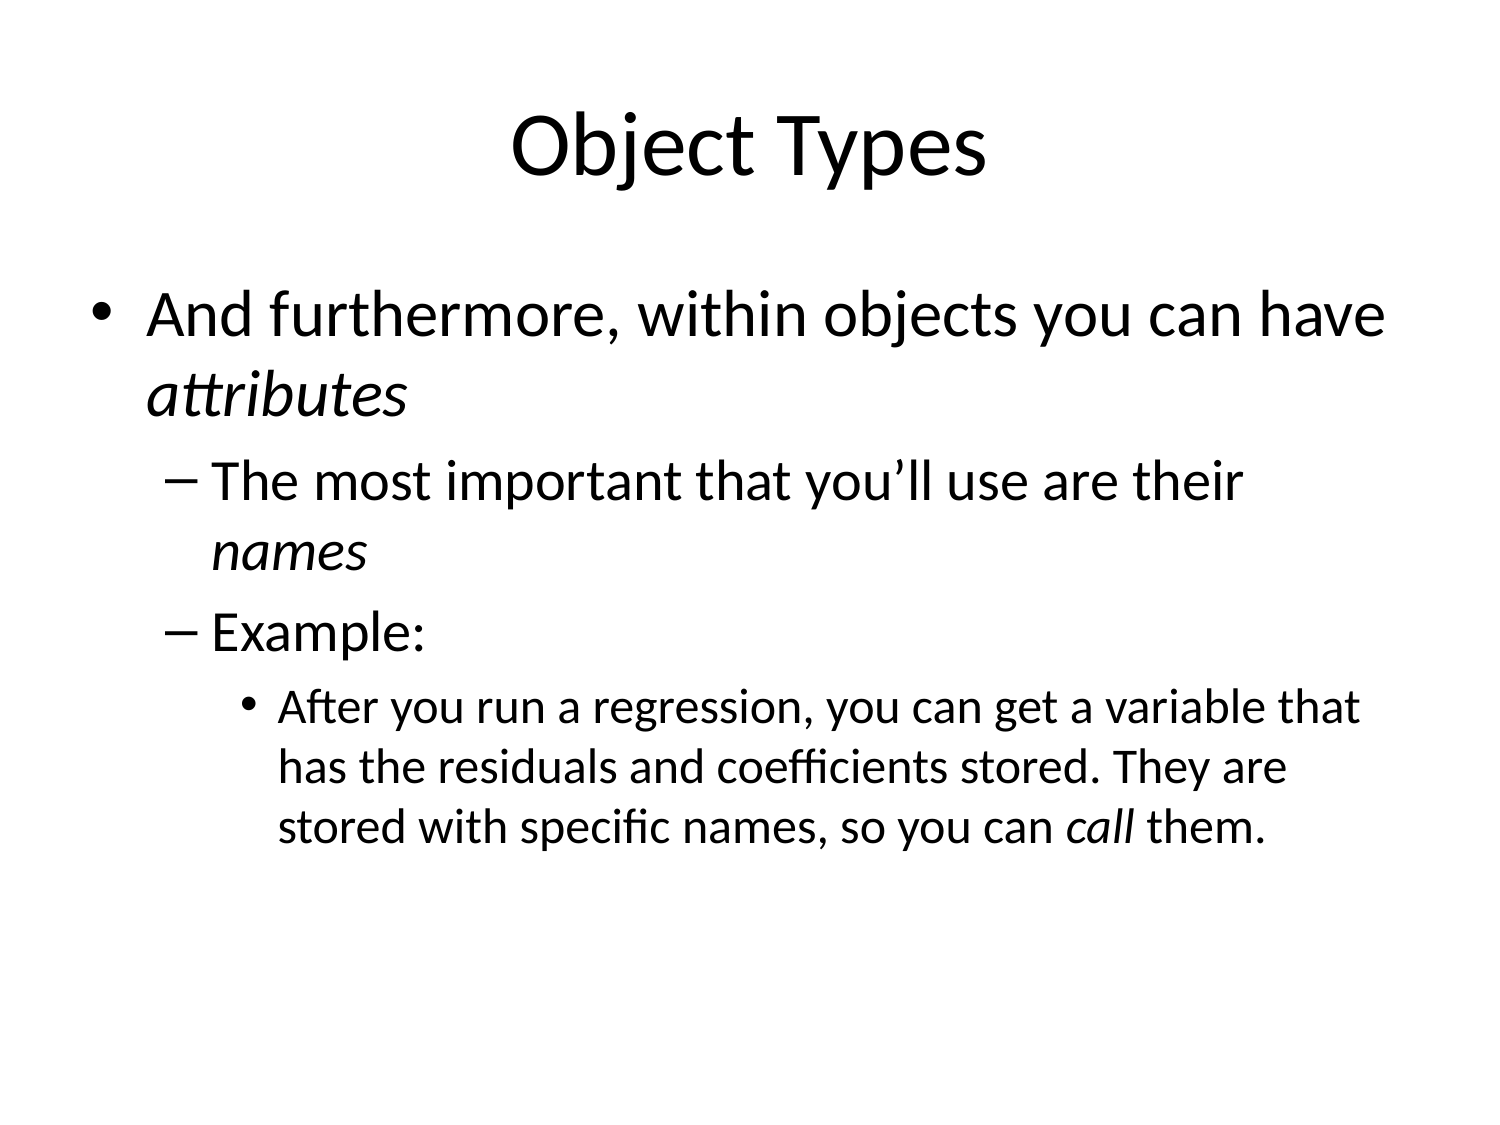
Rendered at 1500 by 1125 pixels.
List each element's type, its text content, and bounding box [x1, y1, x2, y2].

list And furthermore, within objects you can have attributes The most important that you’ll use are their names Example: After you run a regression, you can get a variable that has the residuals and coefficients stored. They are stored with specific names, so you can call them. [75, 262, 1425, 1005]
title Object Types [75, 45, 1425, 233]
